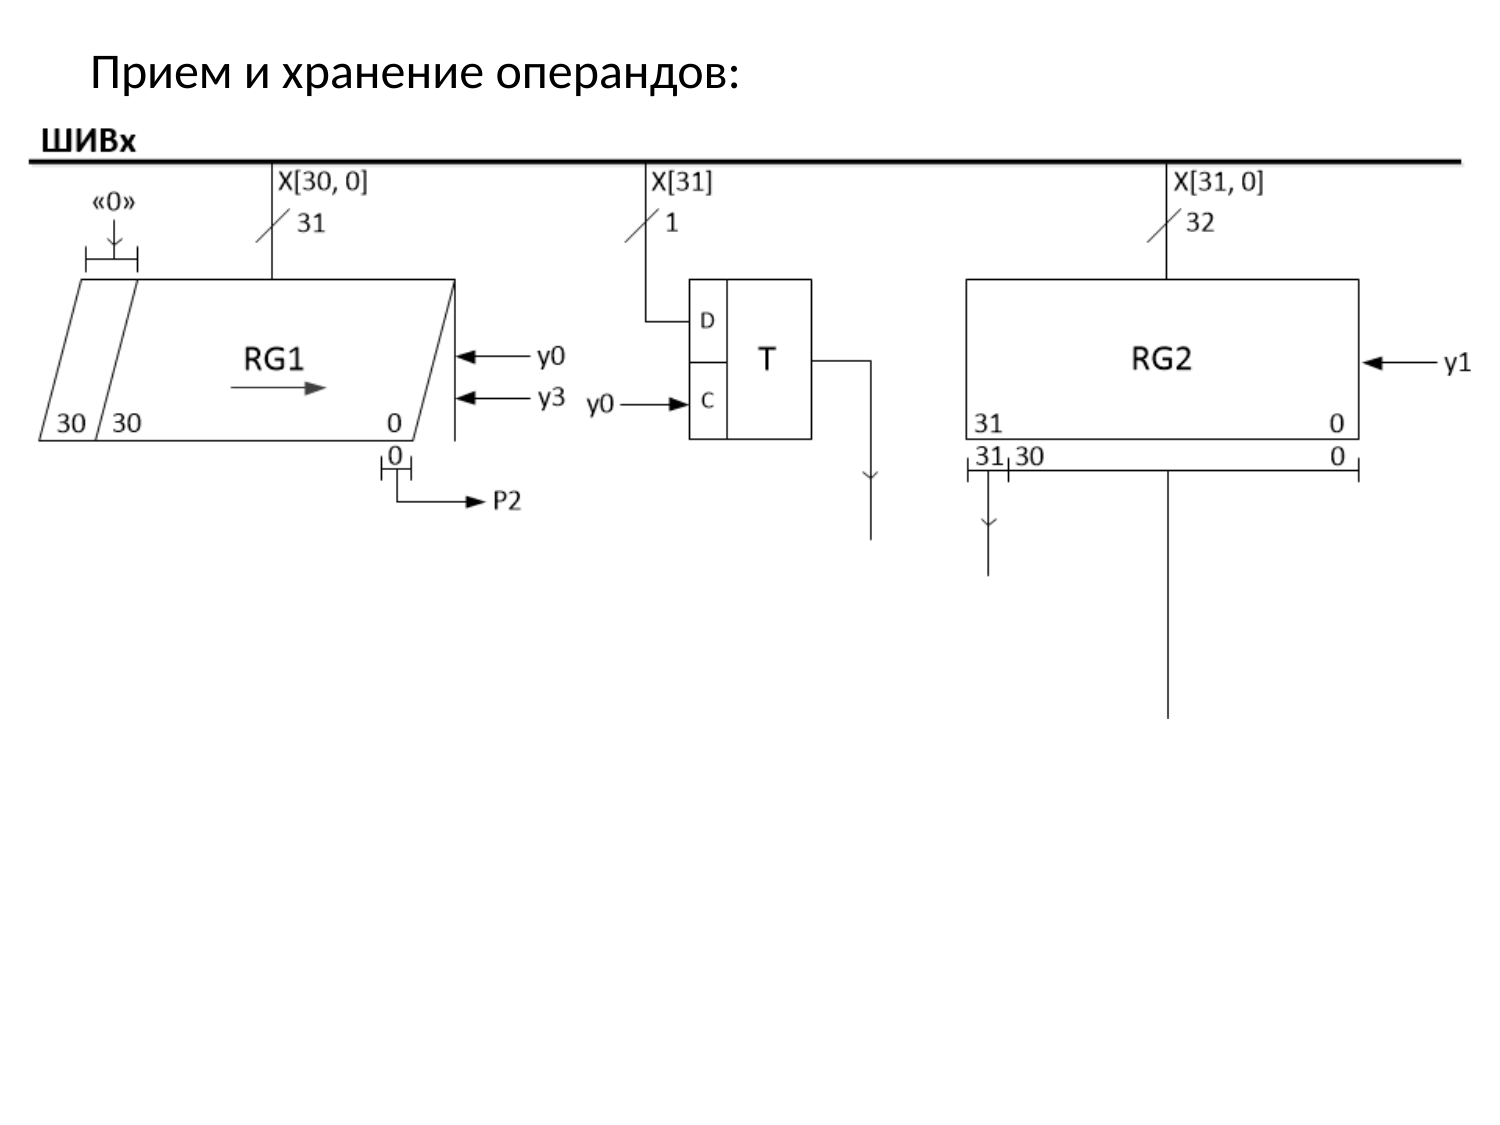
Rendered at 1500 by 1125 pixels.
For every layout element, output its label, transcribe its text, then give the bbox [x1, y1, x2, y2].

picture [26, 113, 1474, 719]
list Прием и хранение операндов: [75, 30, 1500, 823]
